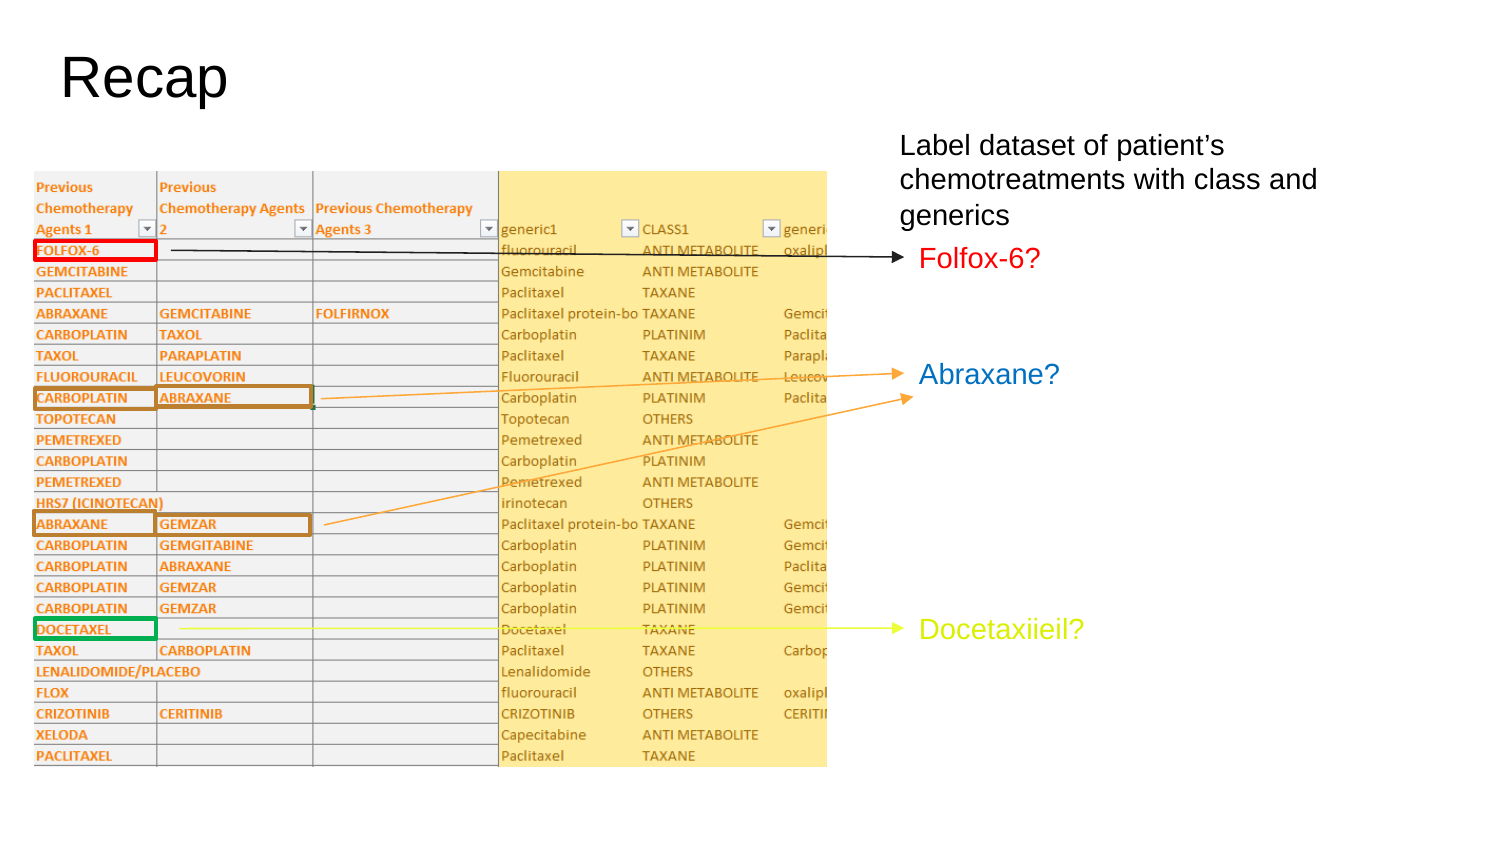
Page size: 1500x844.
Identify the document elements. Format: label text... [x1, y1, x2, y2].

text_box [323, 396, 914, 526]
title Recap [45, 24, 1340, 188]
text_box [320, 373, 905, 397]
picture [34, 170, 827, 768]
text_box Abraxane? [904, 348, 1176, 398]
text_box Docetaxiieil? [904, 603, 1176, 653]
text_box Label dataset of patient’s chemotreatments with class and generics [884, 118, 1428, 239]
text_box Folfox-6? [904, 239, 1176, 282]
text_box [170, 250, 905, 258]
